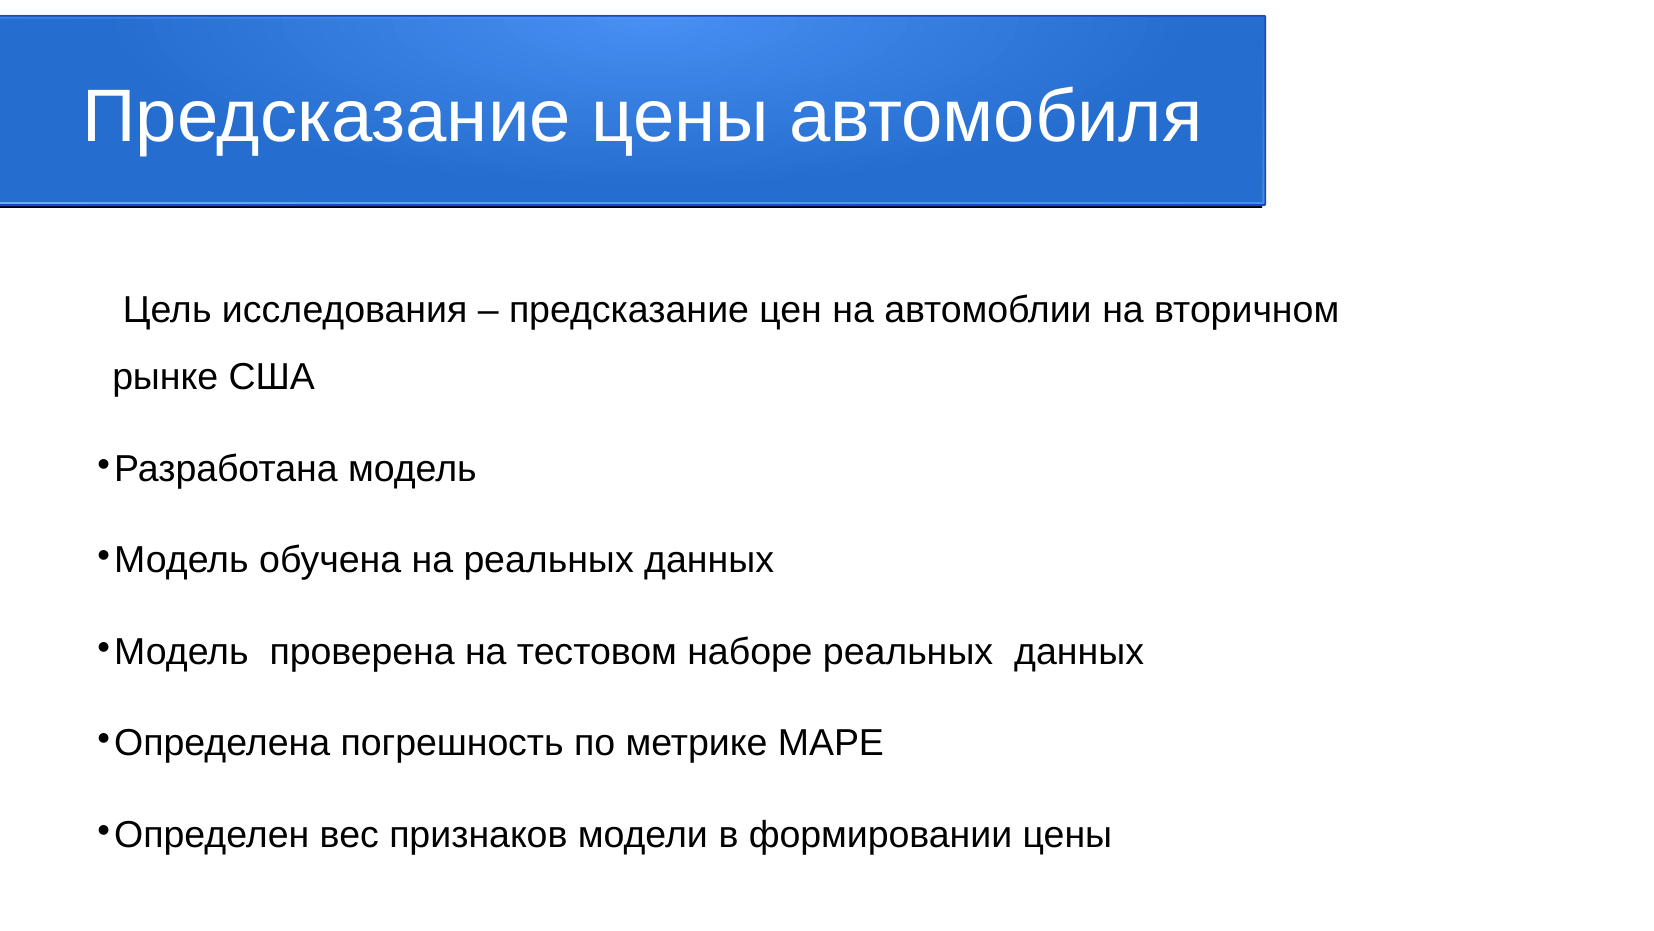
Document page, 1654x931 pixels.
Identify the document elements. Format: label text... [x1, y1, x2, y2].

picture [0, 13, 1269, 211]
text_box Предсказание цены автомобиля [82, 29, 1245, 196]
text_box Цель исследования – предсказание цен на автомоблии на вторичном рынке США Разработана модель Модель обучена на реальных данных Модель проверена на тестовом наборе реальных данных Определена погрешность по метрике MAPE Определен вес признаков модели в формировании цены [82, 255, 1440, 831]
text_box [82, 224, 1571, 764]
